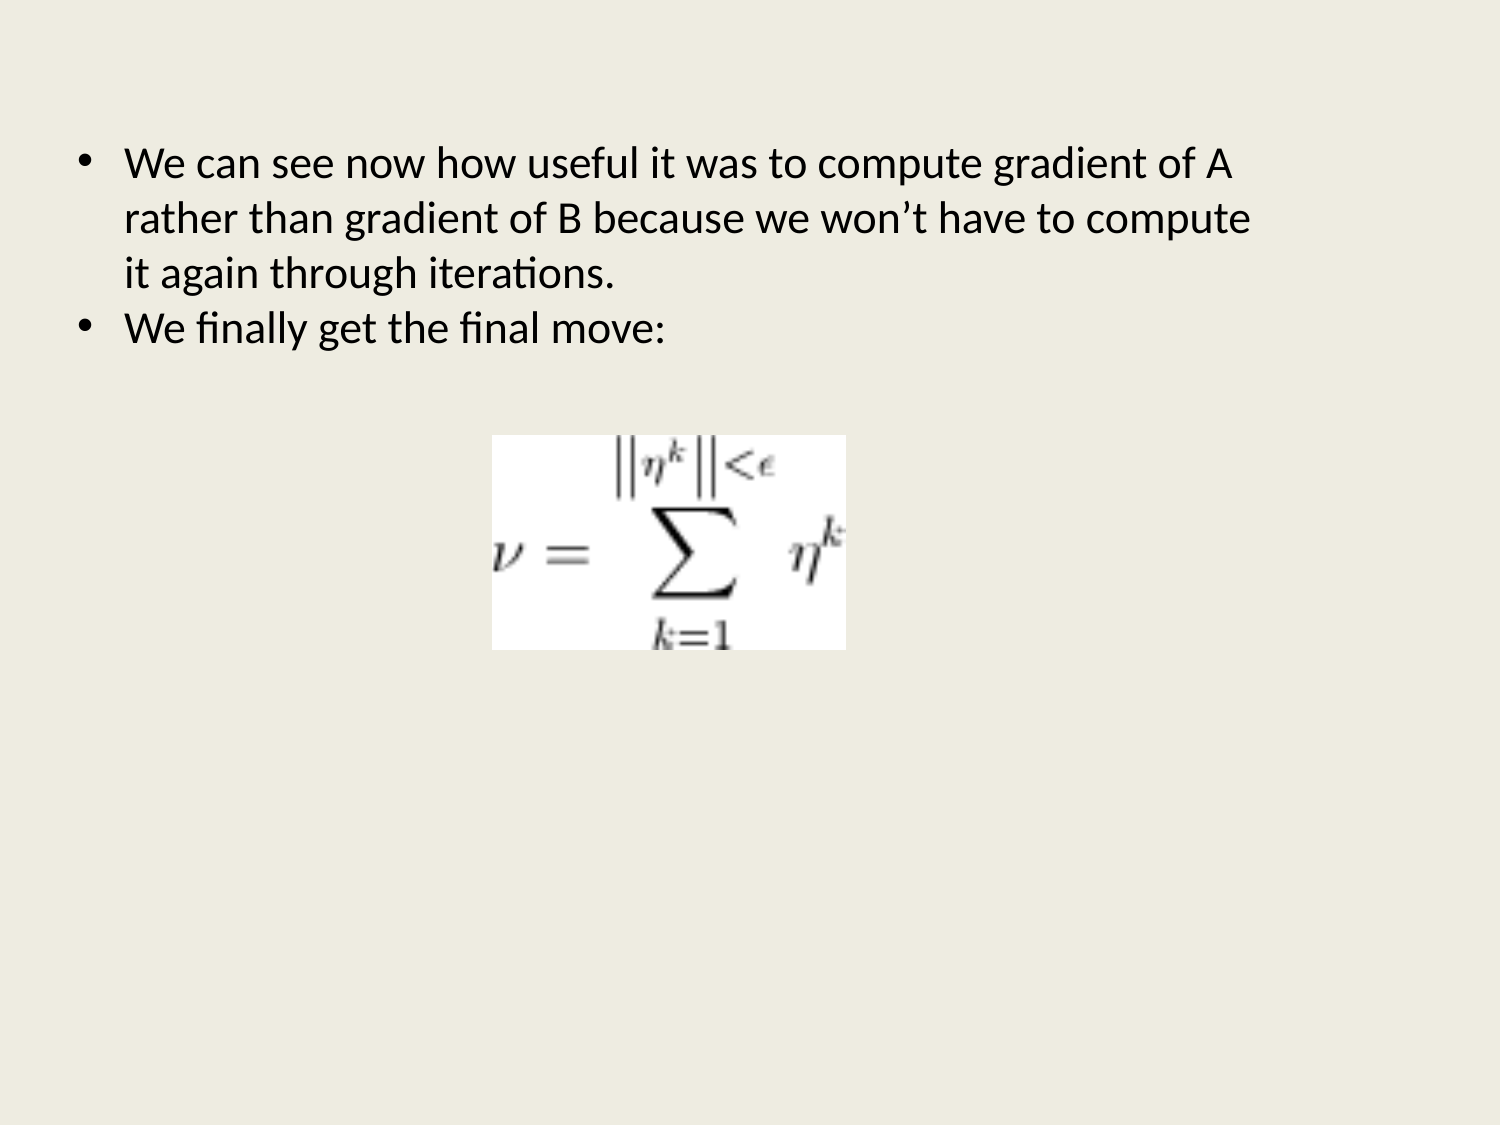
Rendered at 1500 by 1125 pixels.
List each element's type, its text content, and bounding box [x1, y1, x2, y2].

text_box We can see now how useful it was to compute gradient of A rather than gradient of B because we won’t have to compute it again through iterations. We finally get the final move: [62, 124, 1275, 360]
picture [491, 435, 846, 650]
